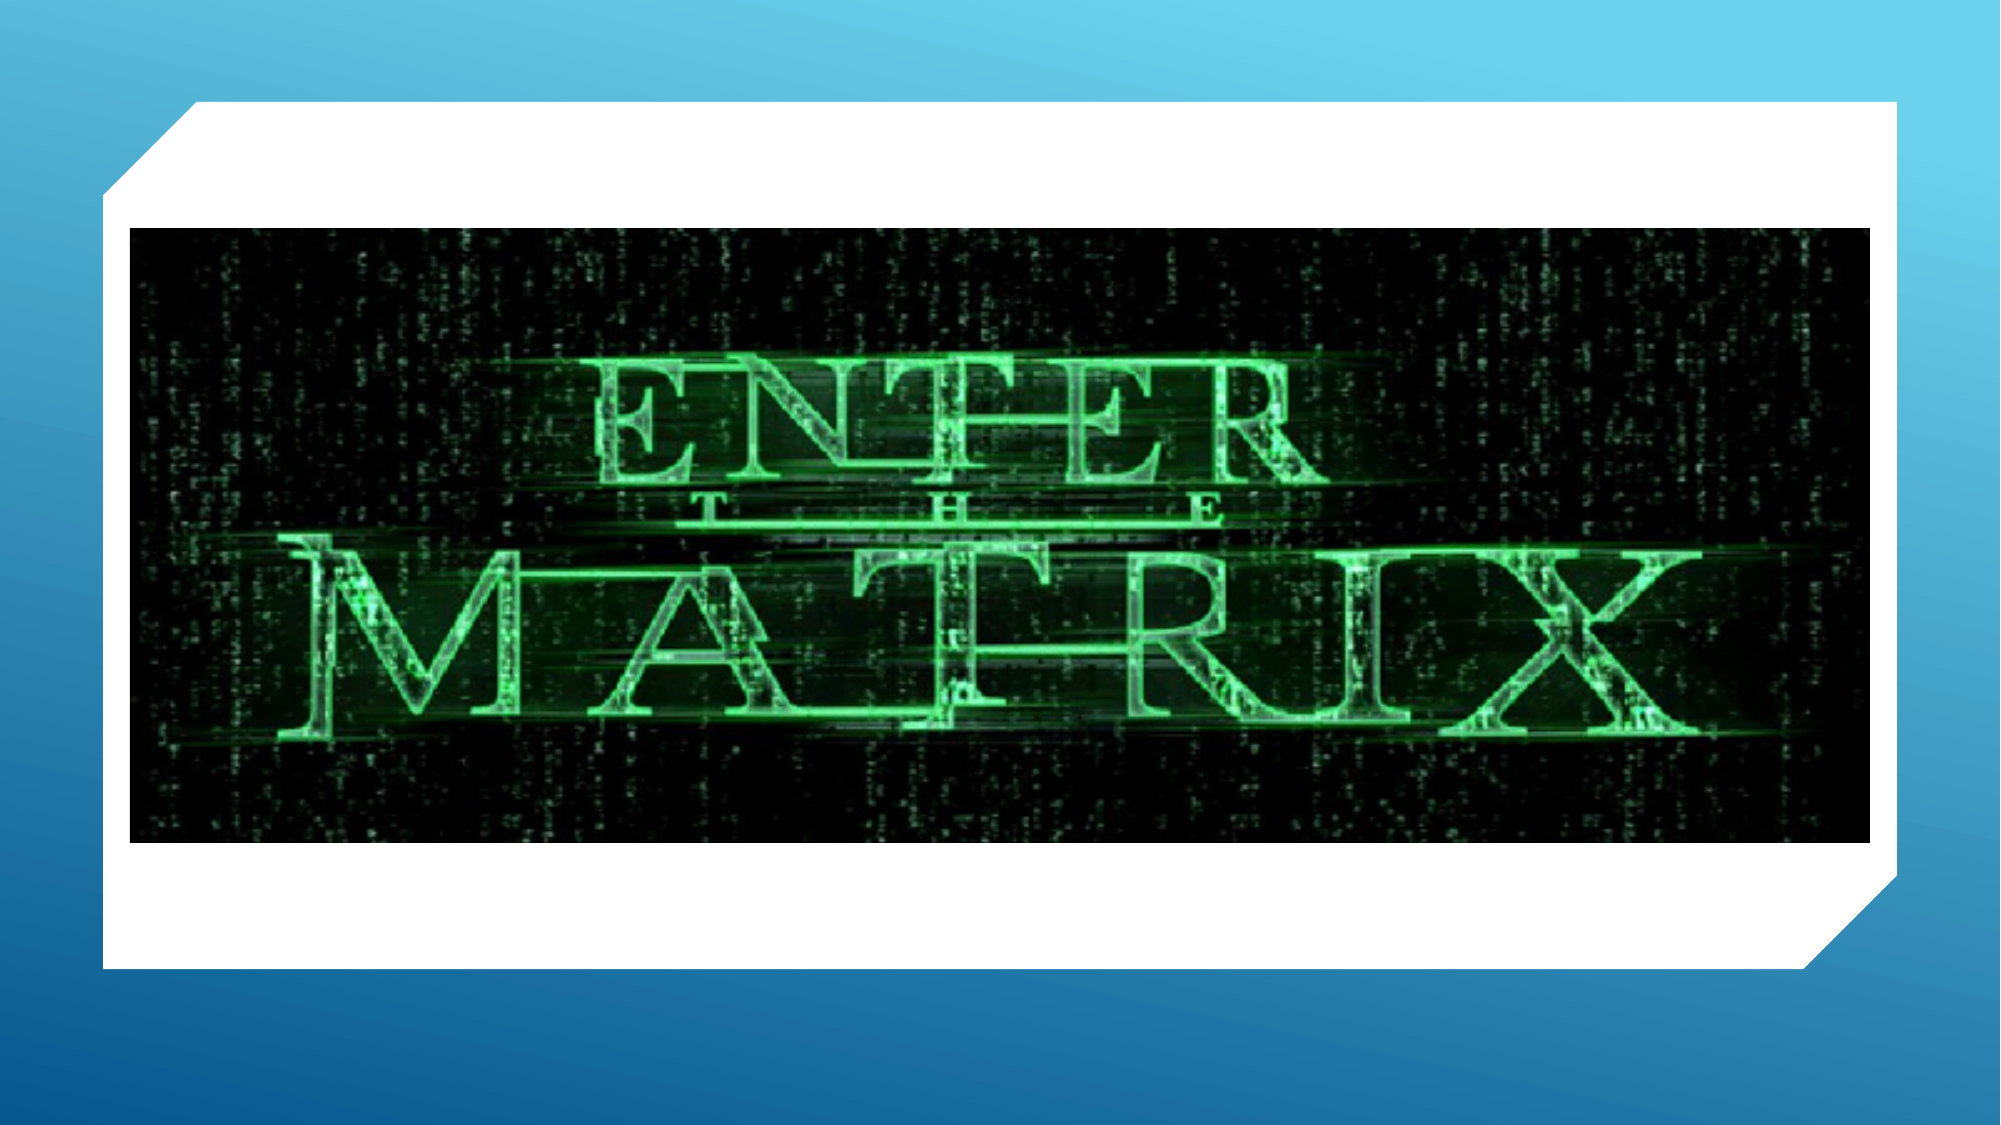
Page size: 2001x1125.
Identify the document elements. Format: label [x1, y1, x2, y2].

text_box [0, 0, 2000, 1125]
text_box [1510, 485, 2000, 1013]
list [129, 227, 1871, 843]
text_box [101, 100, 1899, 971]
